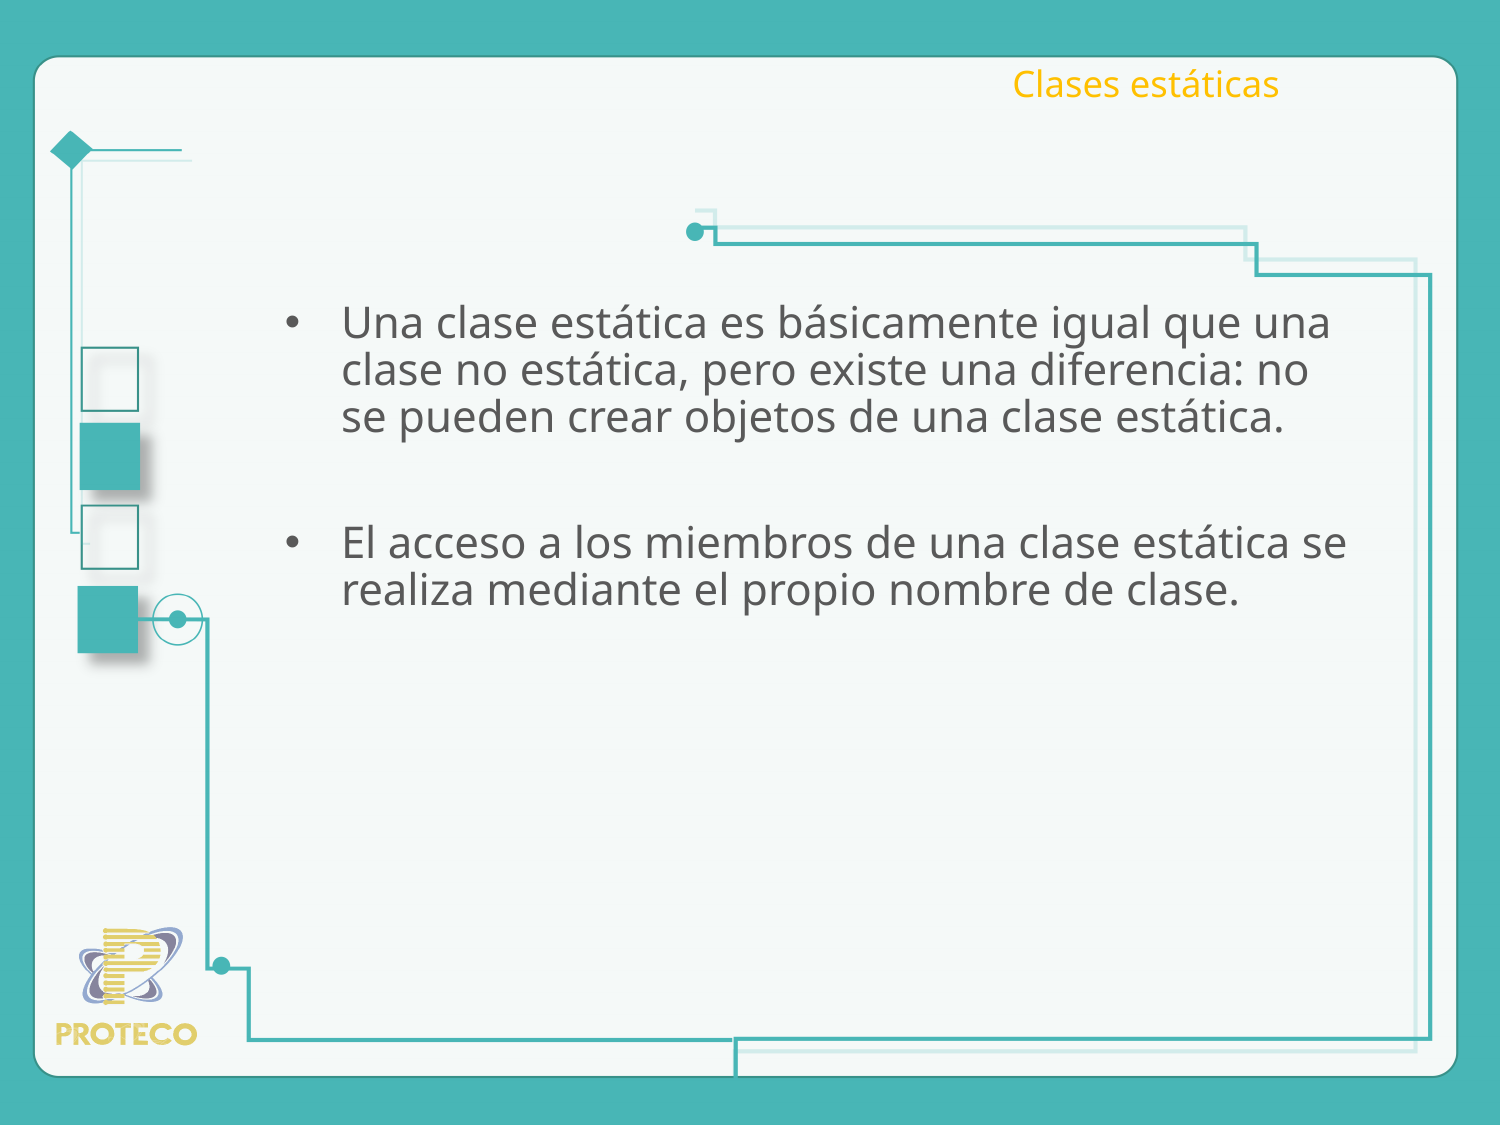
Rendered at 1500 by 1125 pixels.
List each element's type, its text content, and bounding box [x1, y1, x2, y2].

picture [0, 0, 1500, 1125]
list Una clase estática es básicamente igual que una clase no estática, pero existe una diferencia: no se pueden crear objetos de una clase estática. El acceso a los miembros de una clase estática se realiza mediante el propio nombre de clase. [270, 293, 1382, 1023]
title Clases estáticas [403, 58, 1295, 157]
